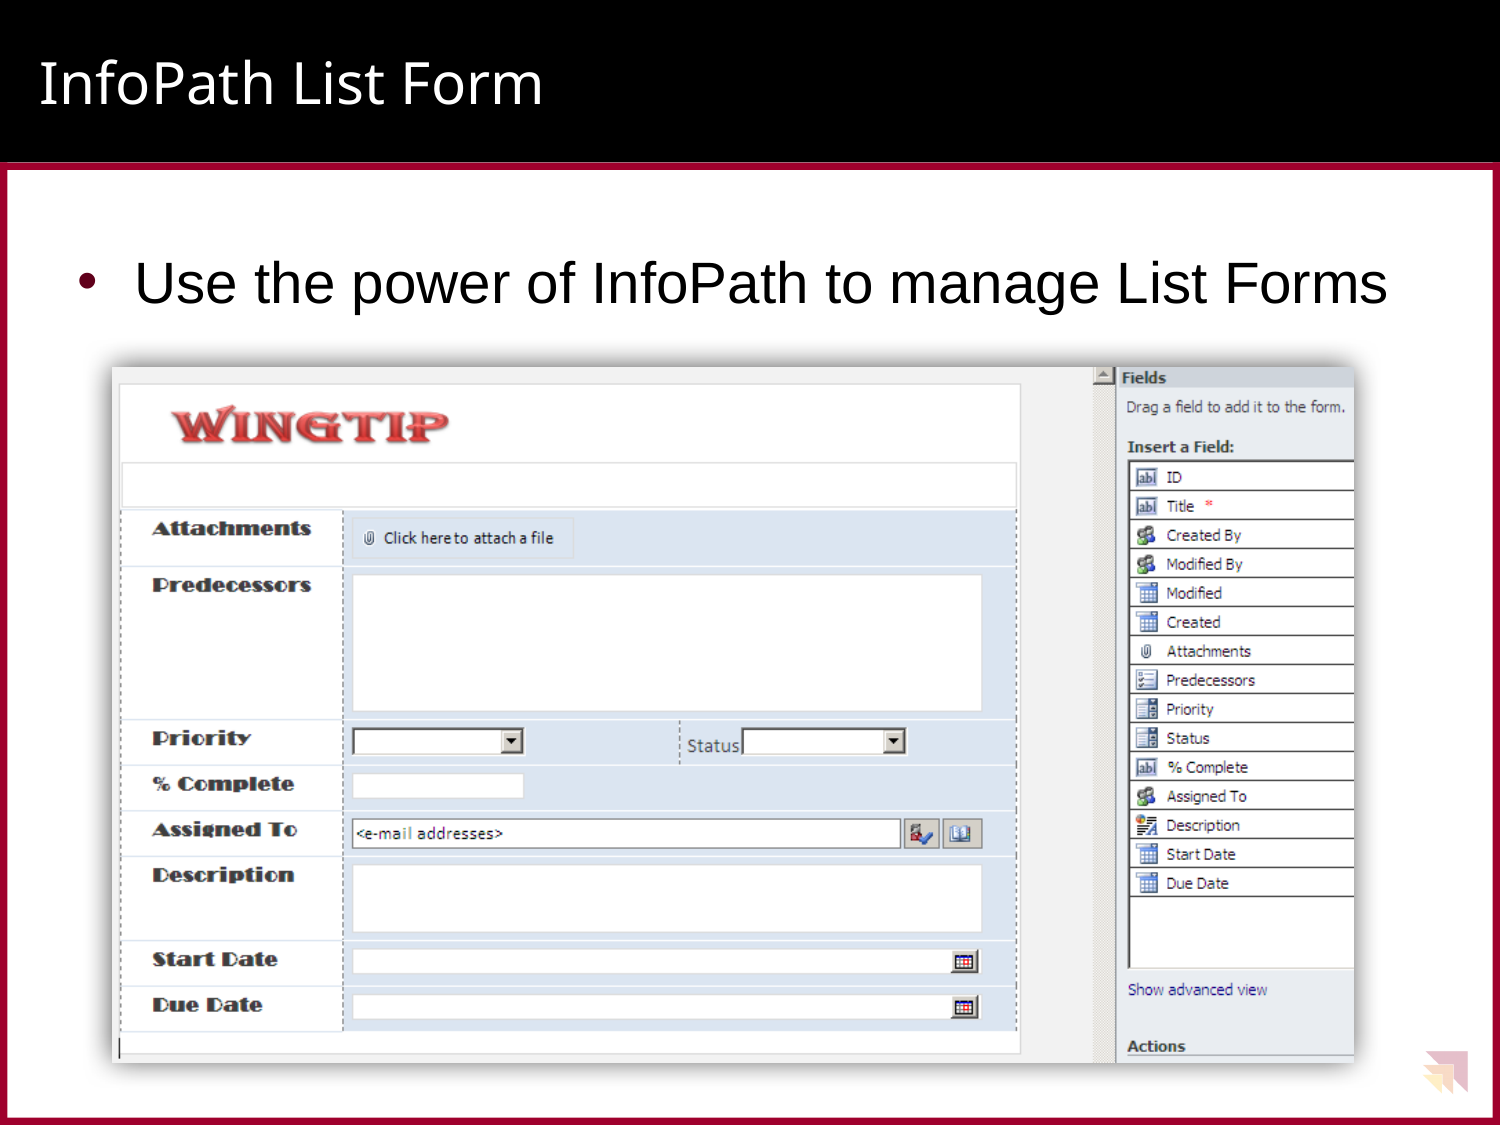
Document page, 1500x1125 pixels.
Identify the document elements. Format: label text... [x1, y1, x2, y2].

list Use the power of InfoPath to manage List Forms [62, 237, 1438, 1088]
picture [112, 367, 1354, 1063]
title InfoPath List Form [24, 12, 1438, 150]
